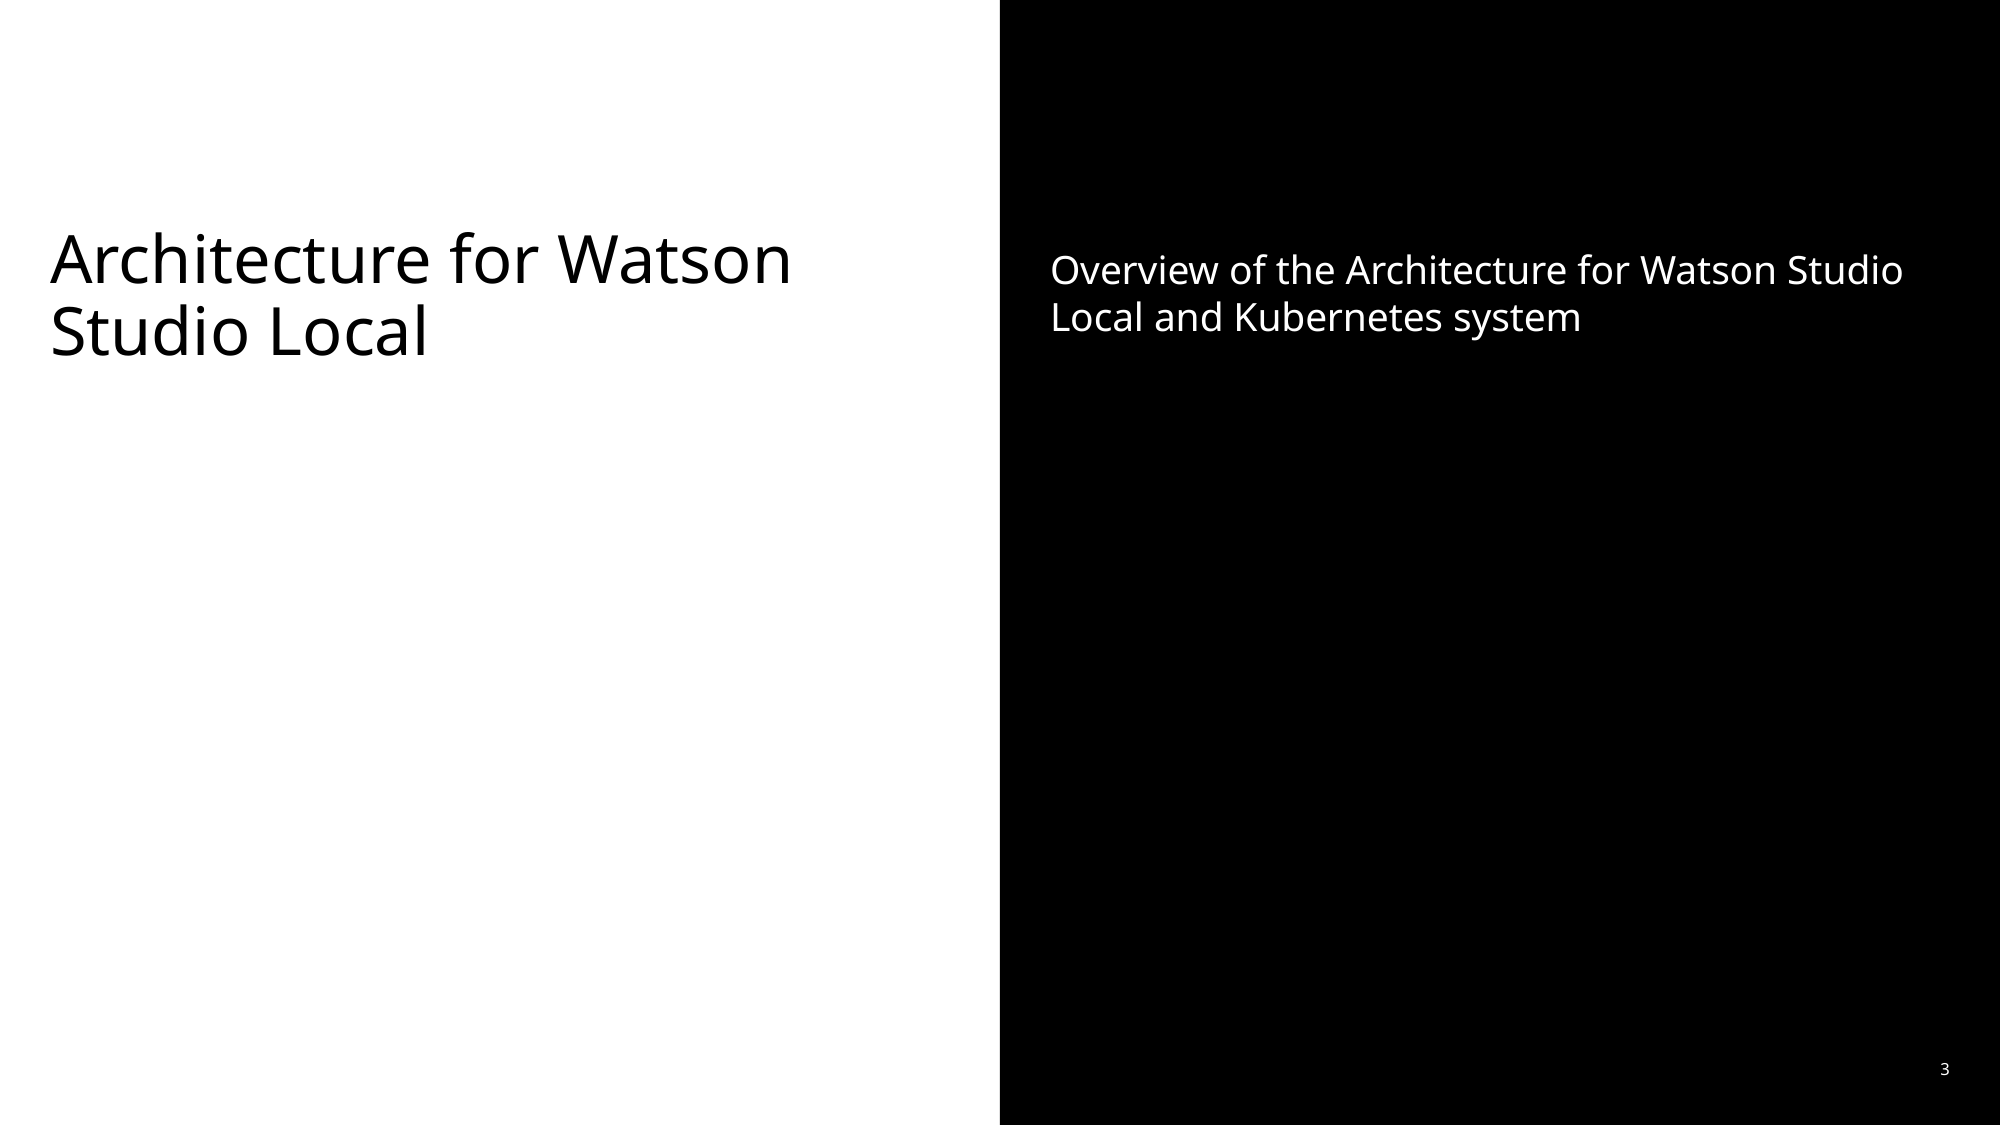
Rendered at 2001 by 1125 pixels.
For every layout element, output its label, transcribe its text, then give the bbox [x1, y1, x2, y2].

title Architecture for Watson Studio Local [50, 226, 950, 1006]
slide_number 3 [1500, 1055, 1950, 1086]
list Overview of the Architecture for Watson Studio Local and Kubernetes system [1050, 246, 1950, 1012]
